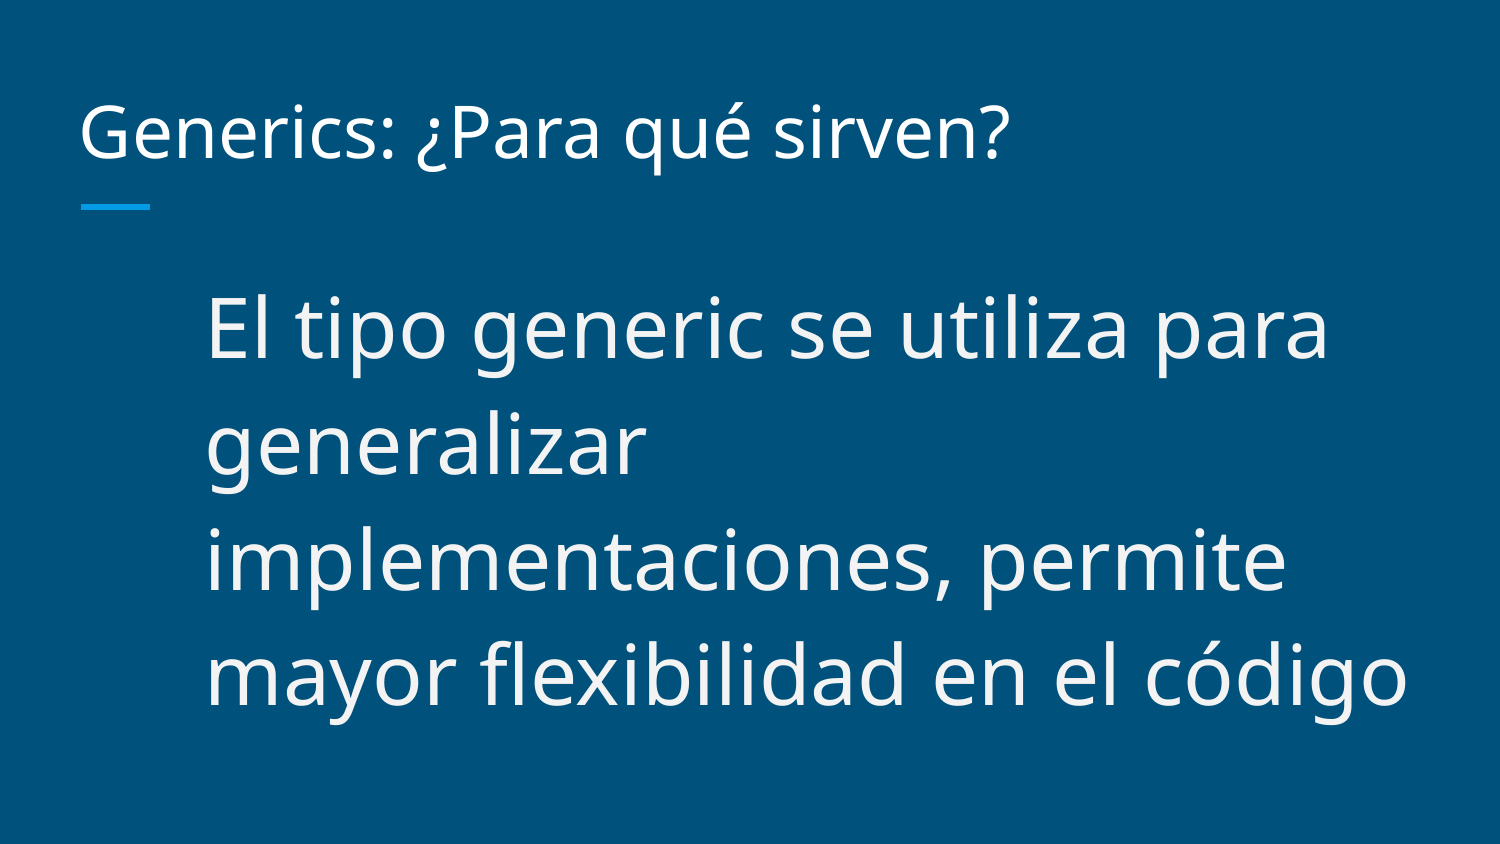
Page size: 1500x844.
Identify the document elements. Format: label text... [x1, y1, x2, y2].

list El tipo generic se utiliza para generalizar implementaciones, permite mayor flexibilidad en el código [63, 244, 1437, 750]
title Generics: ¿Para qué sirven? [63, 75, 1437, 188]
